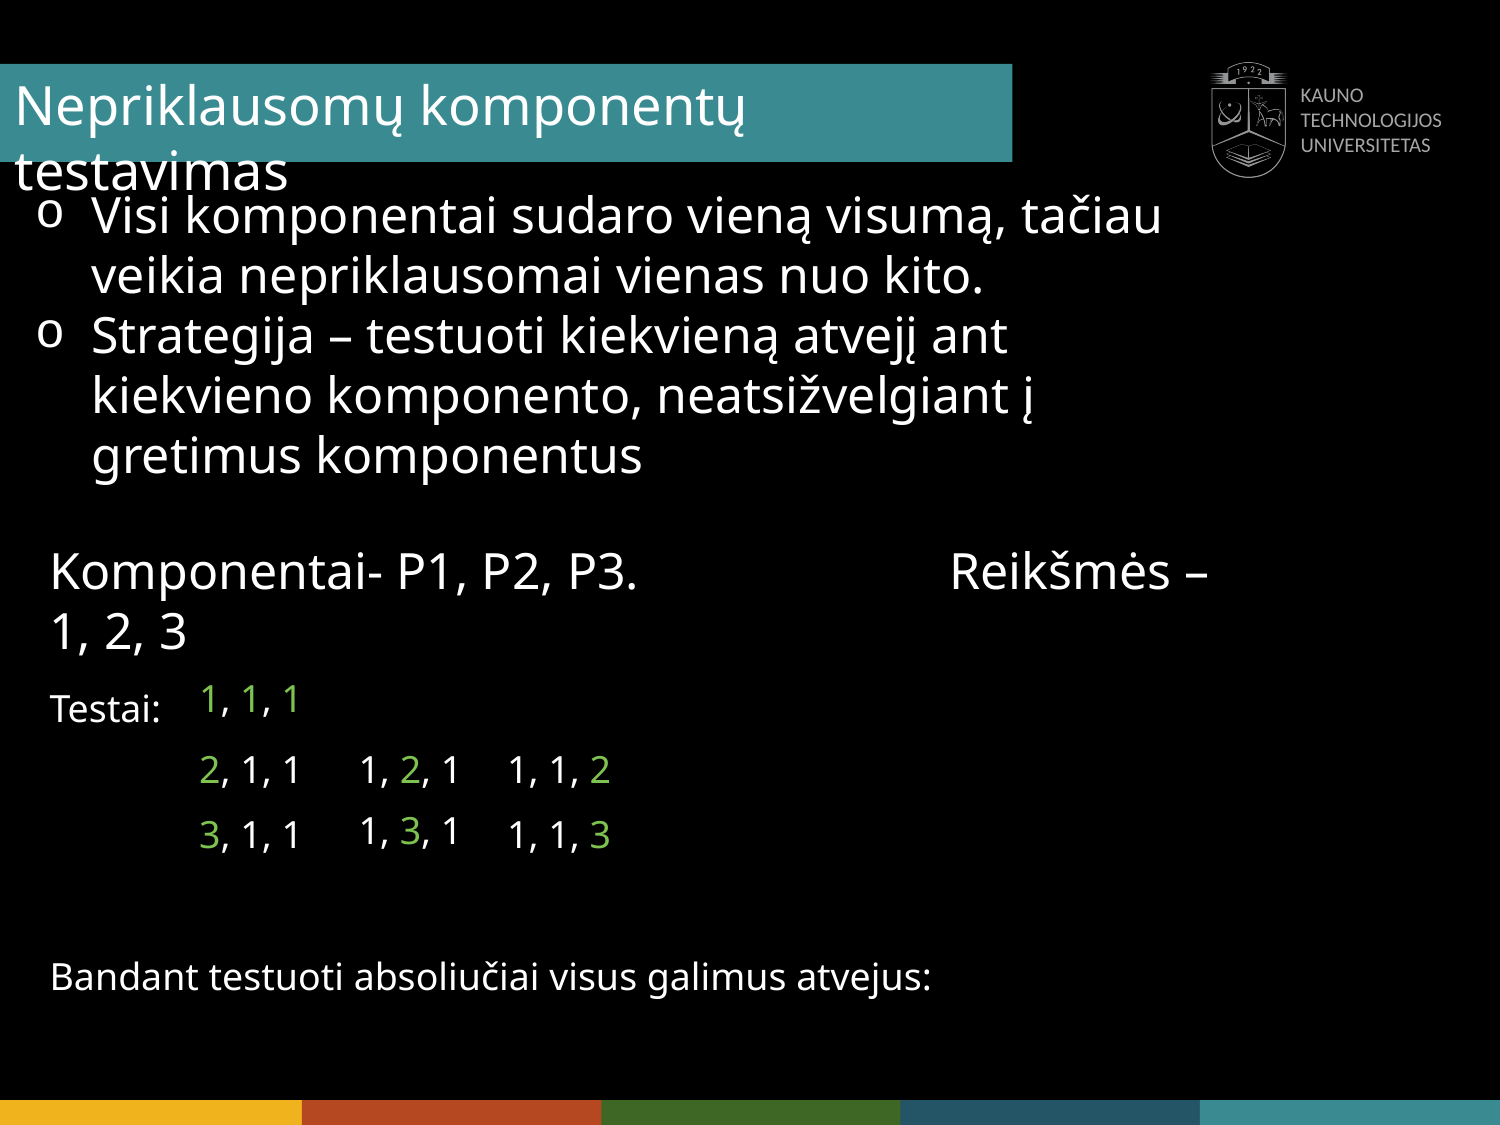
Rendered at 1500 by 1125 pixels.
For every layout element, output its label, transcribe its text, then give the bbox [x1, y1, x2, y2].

text_box 1, 3, 1 [343, 799, 493, 859]
text_box Komponentai- P1, P2, P3. Reikšmės – 1, 2, 3 [34, 532, 1257, 668]
text_box Testai: [34, 677, 190, 738]
text_box 2, 1, 1 [184, 738, 333, 799]
text_box 1, 1, 1 [184, 667, 333, 728]
text_box [268, 0, 1500, 486]
text_box 1, 1, 2 [492, 738, 642, 799]
text_box 1, 2, 1 [343, 738, 492, 799]
text_box Nepriklausomų komponentų testavimas [0, 63, 268, 162]
text_box Visi komponentai sudaro vieną visumą, tačiau veikia nepriklausomai vienas nuo kito. Strategija – testuoti kiekvieną atvejį ant kiekvieno komponento, neatsižvelgiant į gretimus komponentus [20, 176, 1196, 512]
text_box 3, 1, 1 [184, 803, 333, 863]
text_box 1, 1, 3 [492, 803, 642, 863]
